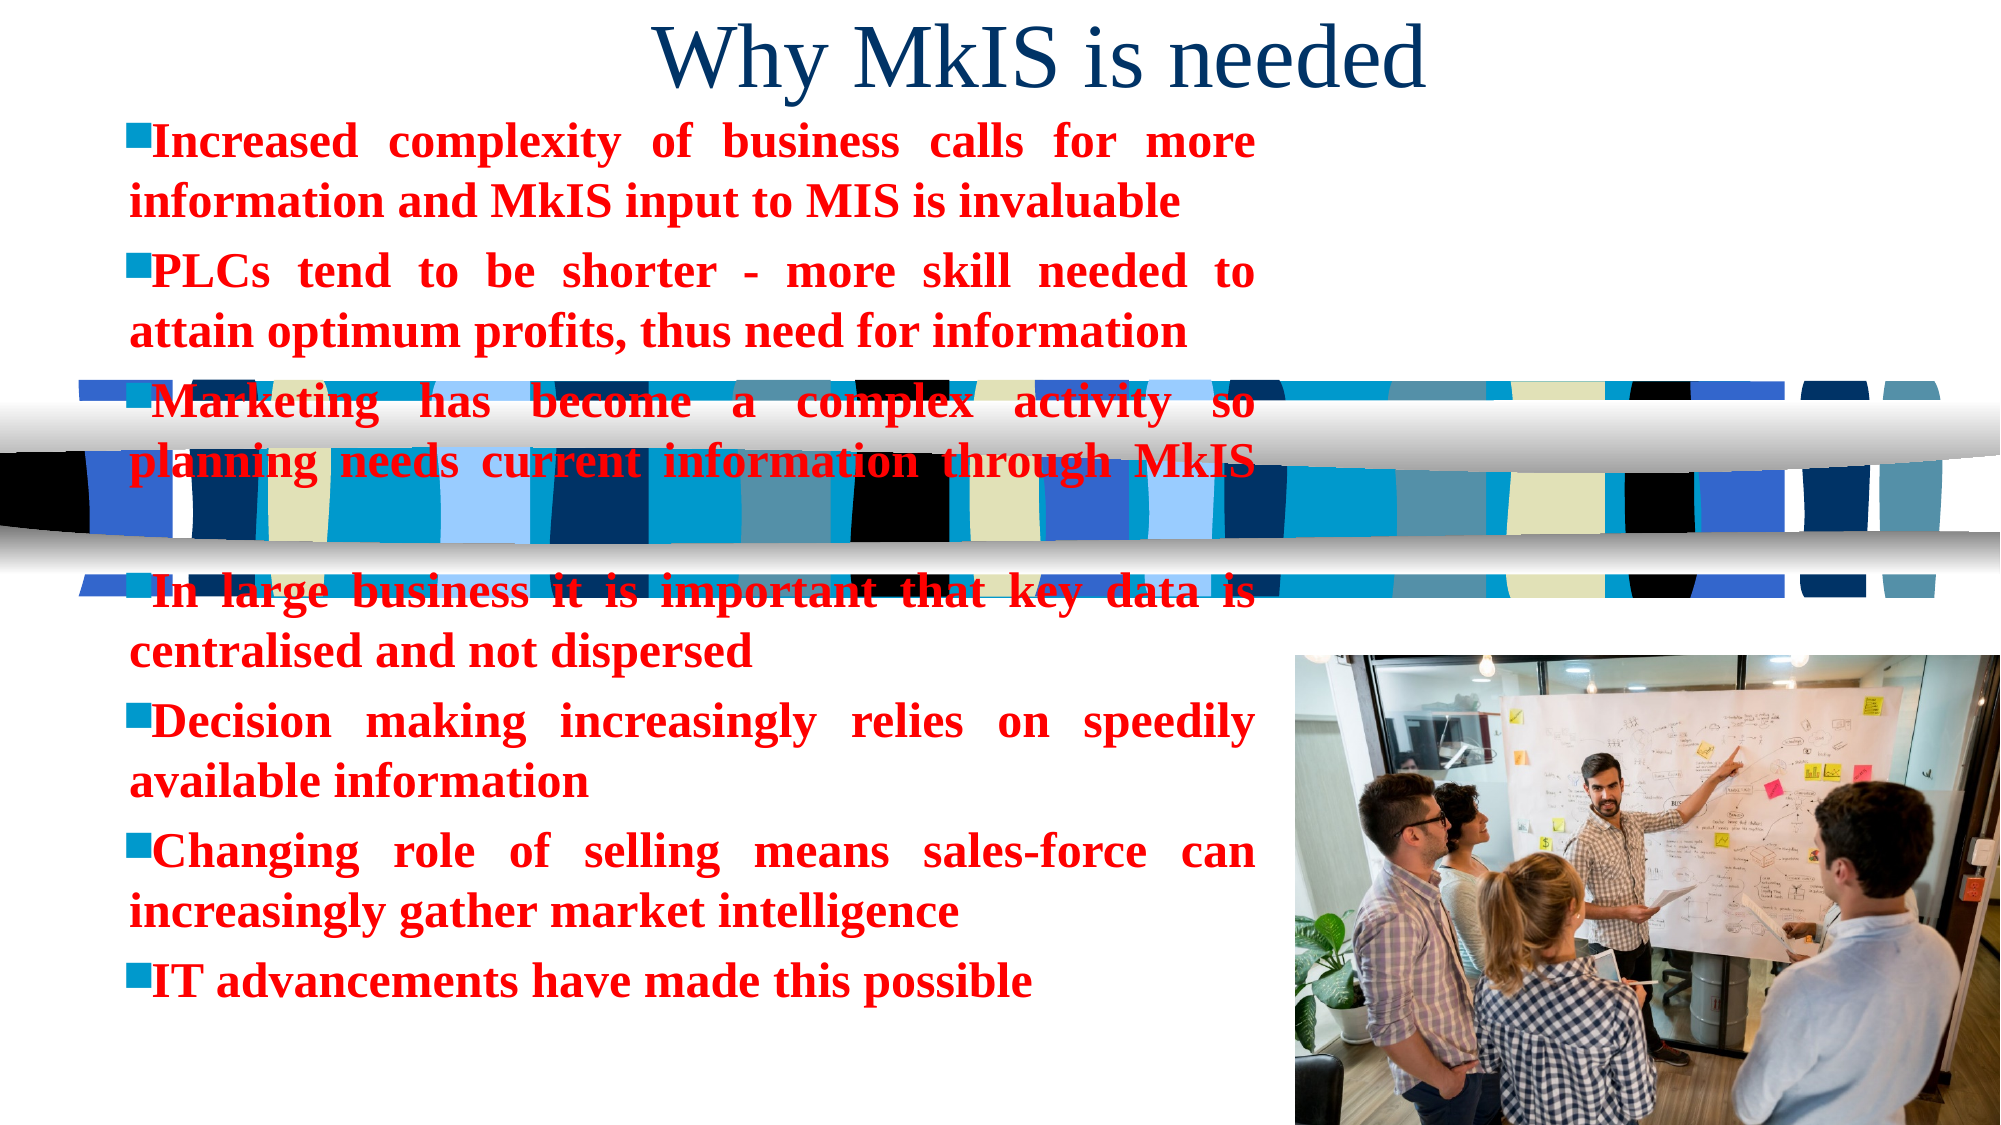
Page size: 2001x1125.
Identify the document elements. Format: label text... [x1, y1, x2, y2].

subtitle Increased complexity of business calls for more information and MkIS input to MIS is invaluable PLCs tend to be shorter - more skill needed to attain optimum profits, thus need for information Marketing has become a complex activity so planning needs current information through MkIS In large business it is important that key data is centralised and not dispersed Decision making increasingly relies on speedily available information Changing role of selling means sales-force can increasingly gather market intelligence IT advancements have made this possible [114, 100, 1272, 1088]
picture [1295, 655, 2000, 1125]
title Why MkIS is needed [362, 0, 1718, 102]
